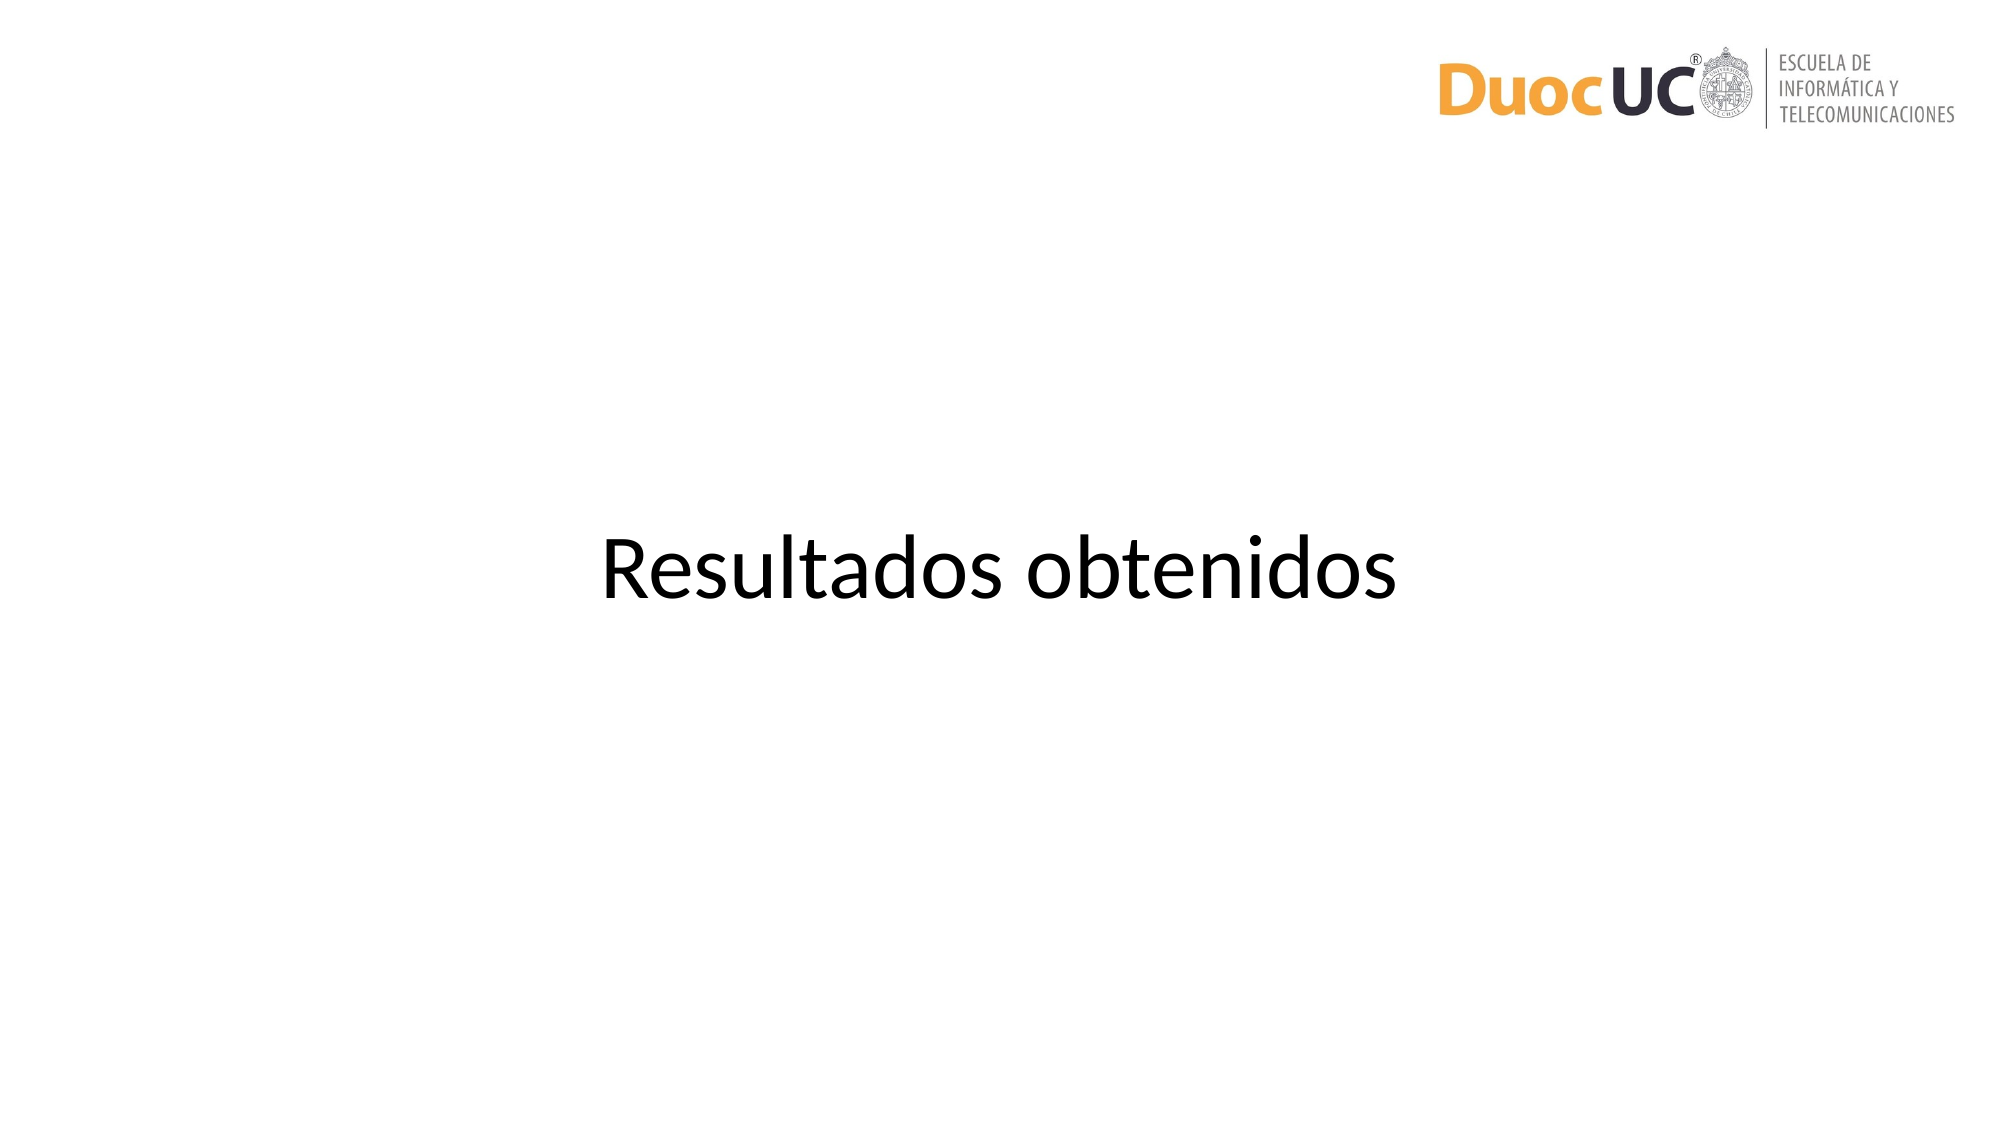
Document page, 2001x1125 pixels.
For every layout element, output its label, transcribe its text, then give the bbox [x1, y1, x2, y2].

picture [1438, 33, 1955, 164]
text_box Resultados obtenidos [0, 499, 2000, 625]
